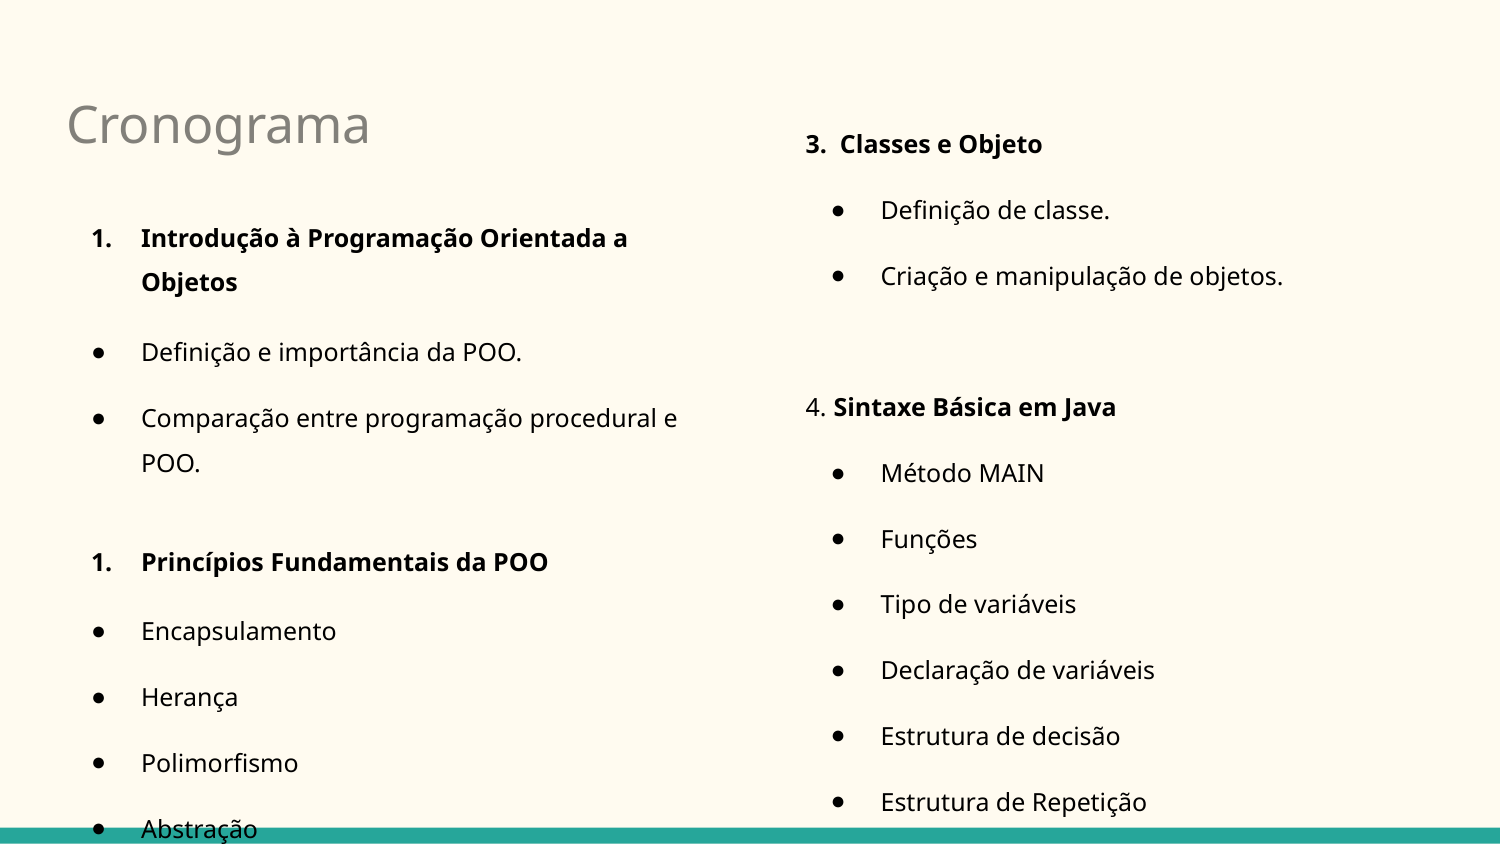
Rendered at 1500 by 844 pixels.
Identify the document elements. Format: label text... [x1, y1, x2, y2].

list 3. Classes e Objeto Definição de classe. Criação e manipulação de objetos. 4. Sintaxe Básica em Java Método MAIN Funções Tipo de variáveis Declaração de variáveis Estrutura de decisão Estrutura de Repetição [790, 72, 1482, 631]
title Cronograma [51, 72, 790, 174]
list Introdução à Programação Orientada a Objetos Definição e importância da POO. Comparação entre programação procedural e POO. Princípios Fundamentais da POO Encapsulamento Herança Polimorfismo Abstração [51, 192, 742, 750]
